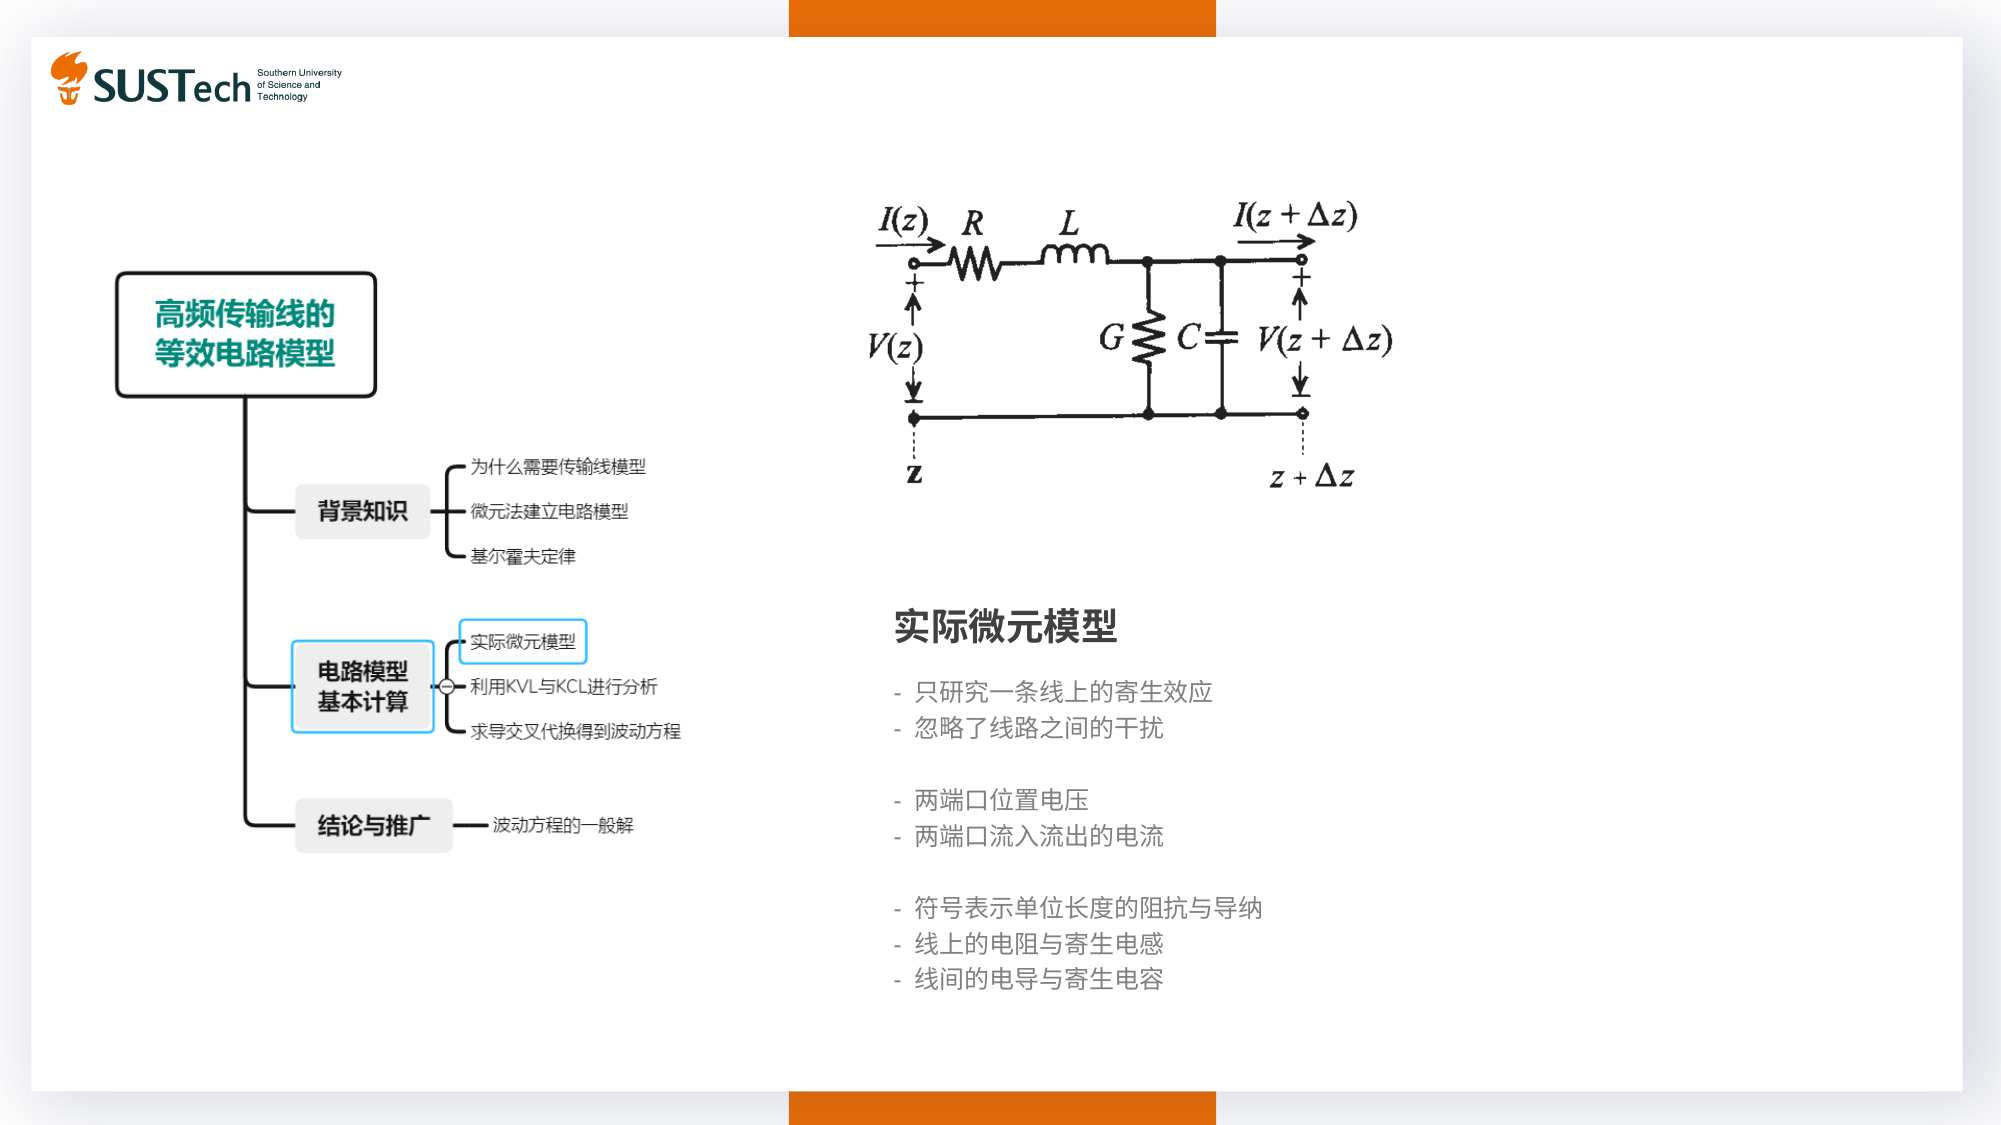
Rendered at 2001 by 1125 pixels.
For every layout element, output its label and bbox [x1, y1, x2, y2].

text_box [878, 586, 1881, 1003]
picture [817, 158, 1426, 515]
picture [0, 0, 759, 896]
